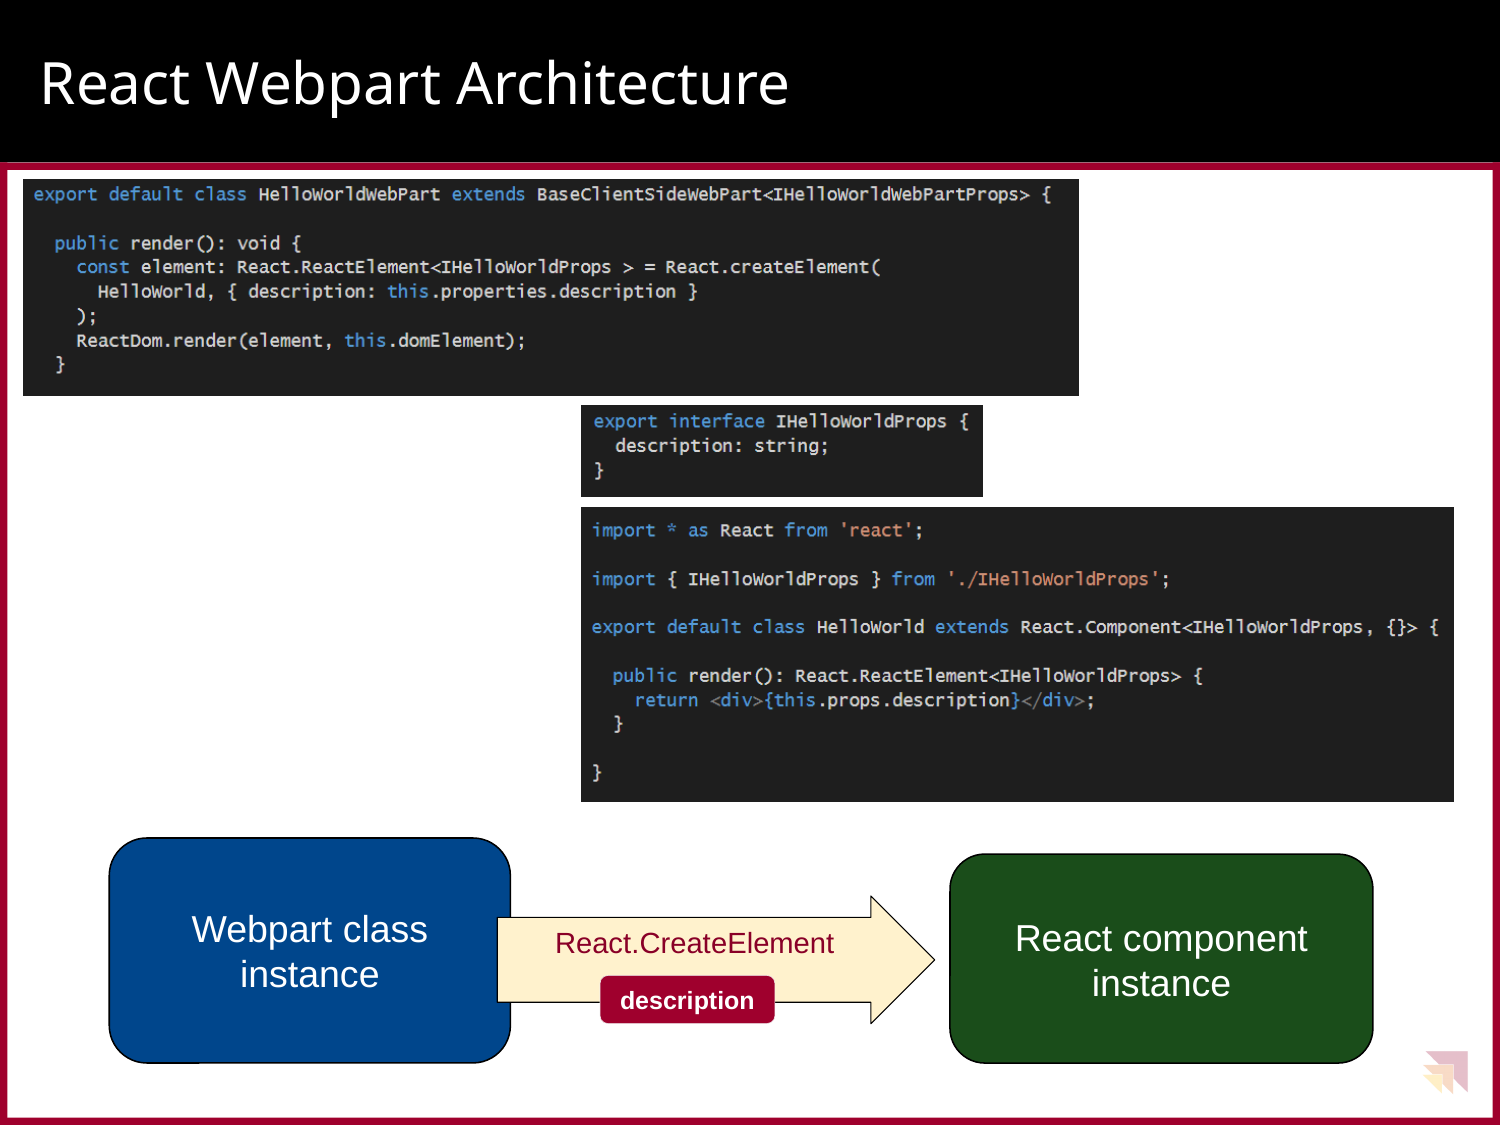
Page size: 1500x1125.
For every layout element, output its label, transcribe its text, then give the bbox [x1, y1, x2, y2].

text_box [496, 405, 984, 1024]
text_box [581, 506, 1454, 1064]
title React Webpart Architecture [24, 12, 1438, 150]
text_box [23, 179, 1080, 1064]
